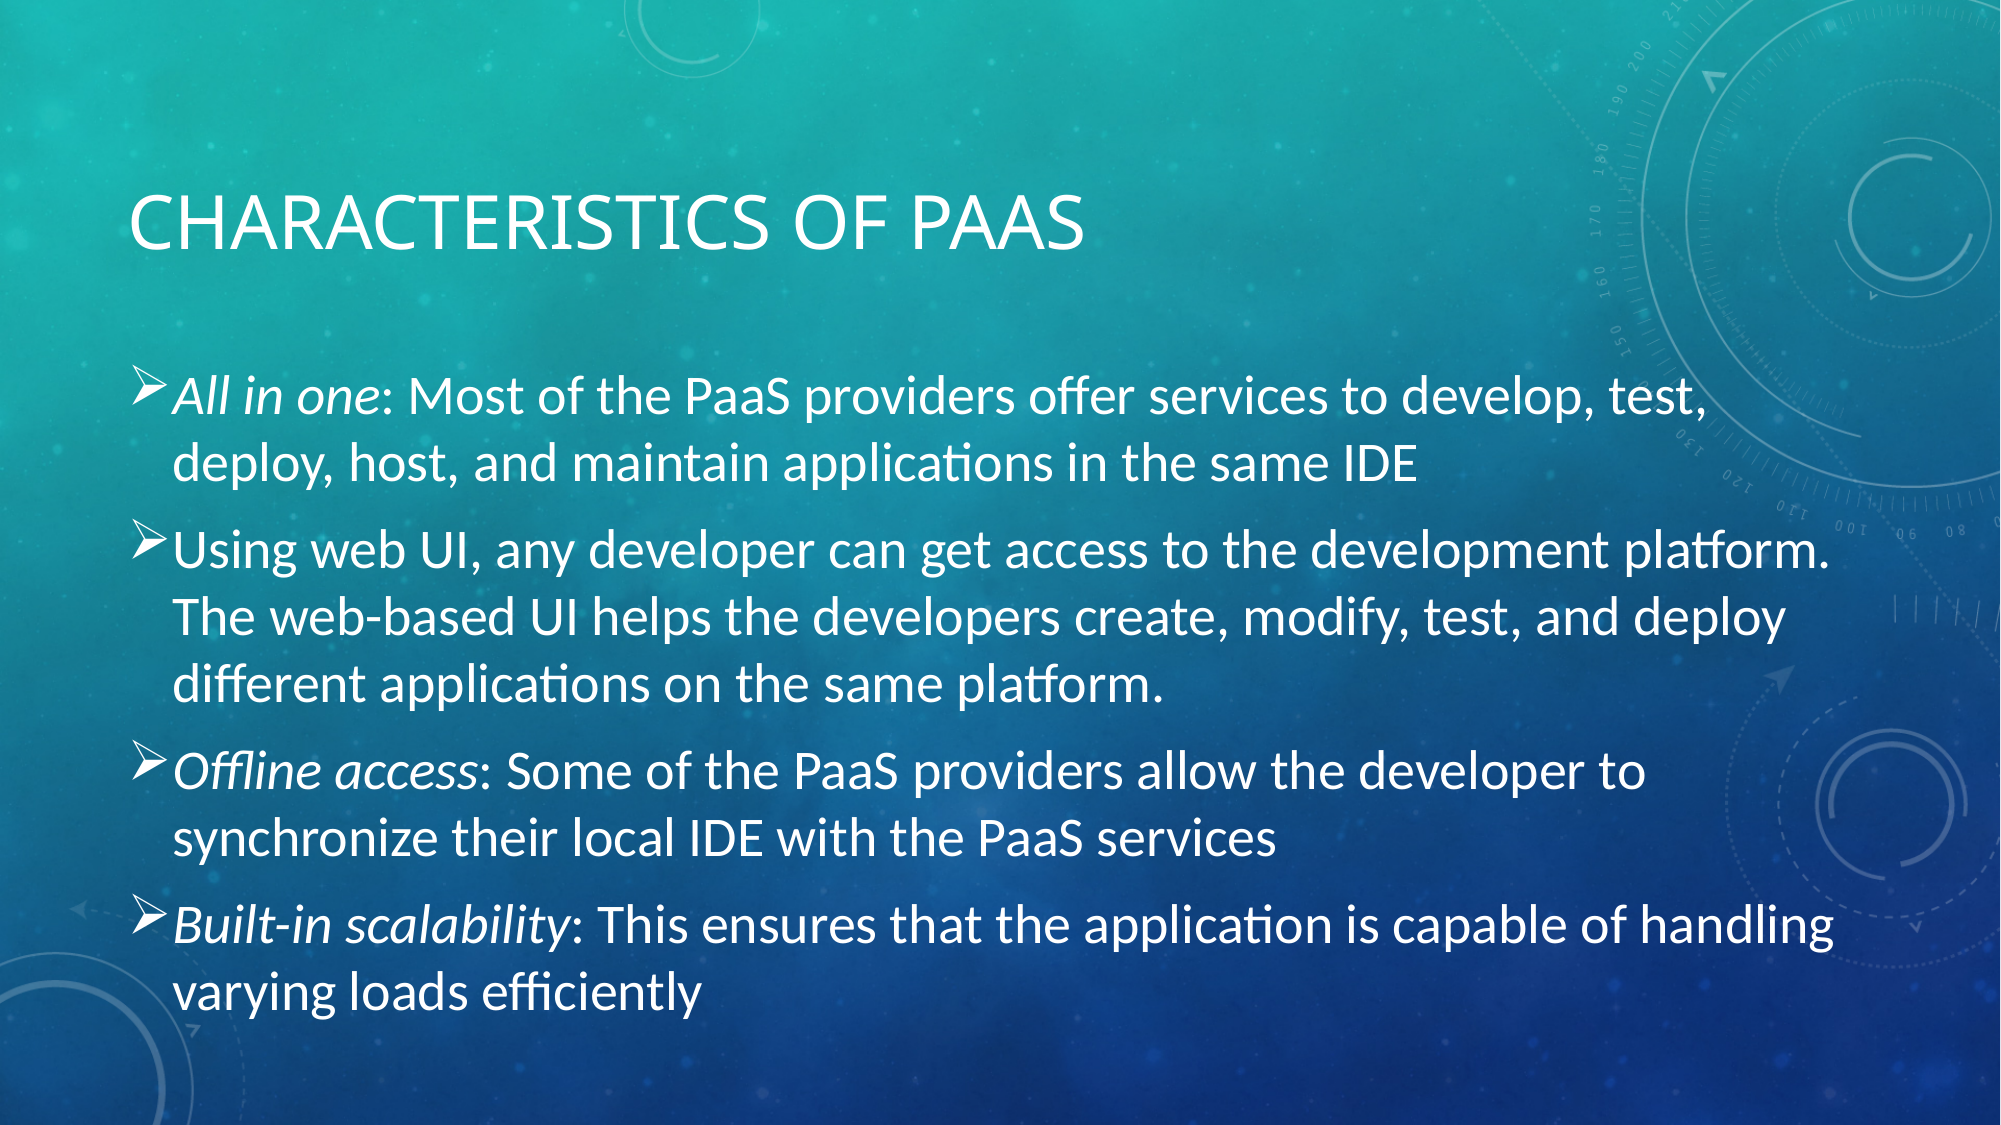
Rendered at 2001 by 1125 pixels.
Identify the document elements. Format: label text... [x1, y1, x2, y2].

title Characteristics of PaaS [112, 99, 1888, 339]
picture [0, 0, 2001, 1125]
list All in one: Most of the PaaS providers offer services to develop, test, deploy, host, and maintain applications in the same IDE Using web UI, any developer can get access to the development platform. The web-based UI helps the developers create, modify, test, and deploy different applications on the same platform. Offline access: Some of the PaaS providers allow the developer to synchronize their local IDE with the PaaS services Built-in scalability: This ensures that the application is capable of handling varying loads efficiently [112, 351, 1888, 1030]
